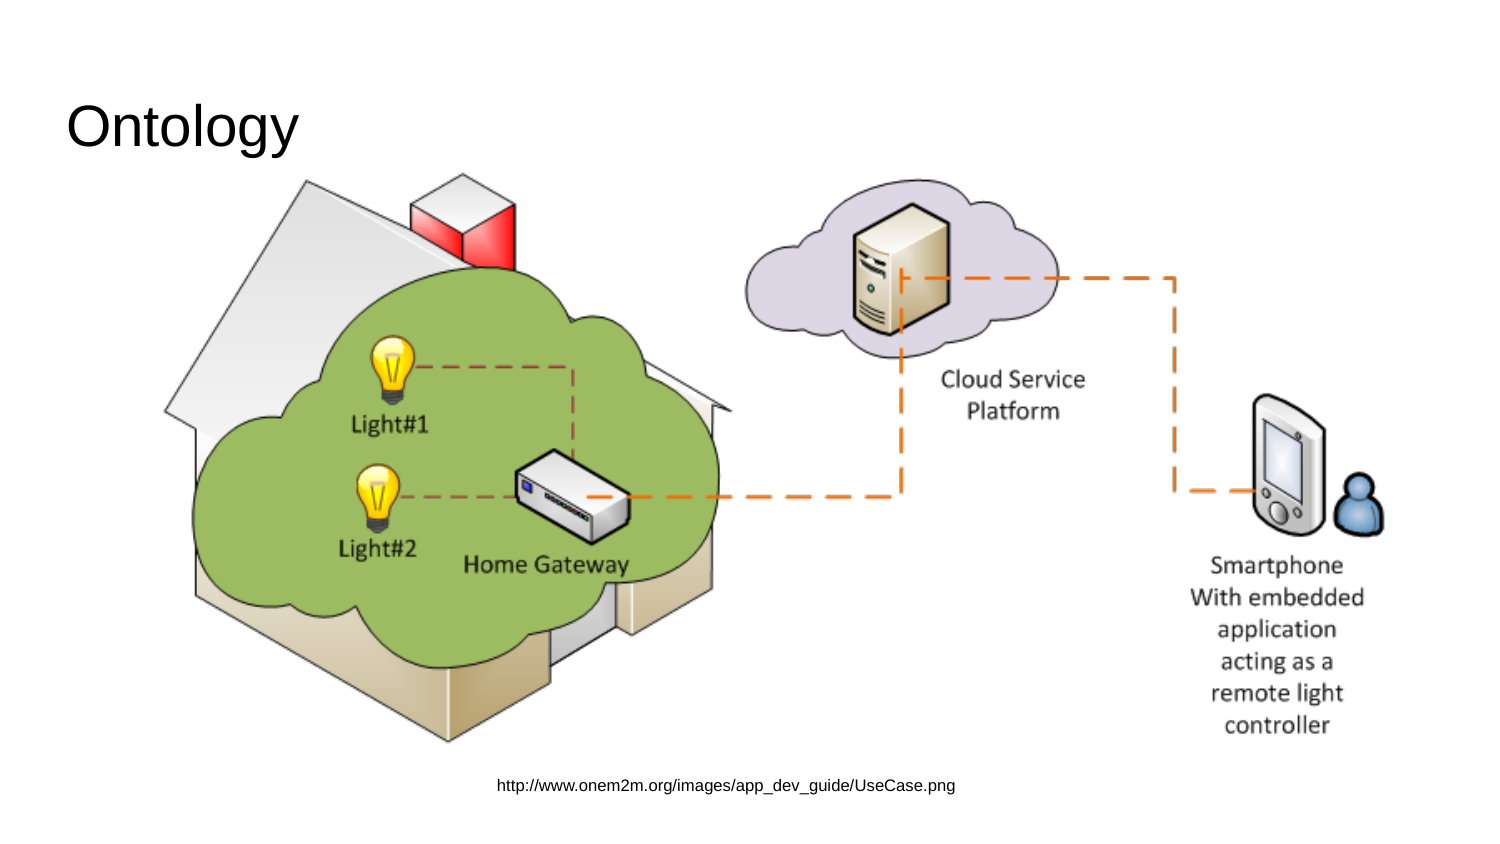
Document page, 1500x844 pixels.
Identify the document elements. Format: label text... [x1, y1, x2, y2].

picture [111, 110, 1388, 809]
title Ontology [51, 72, 1449, 167]
